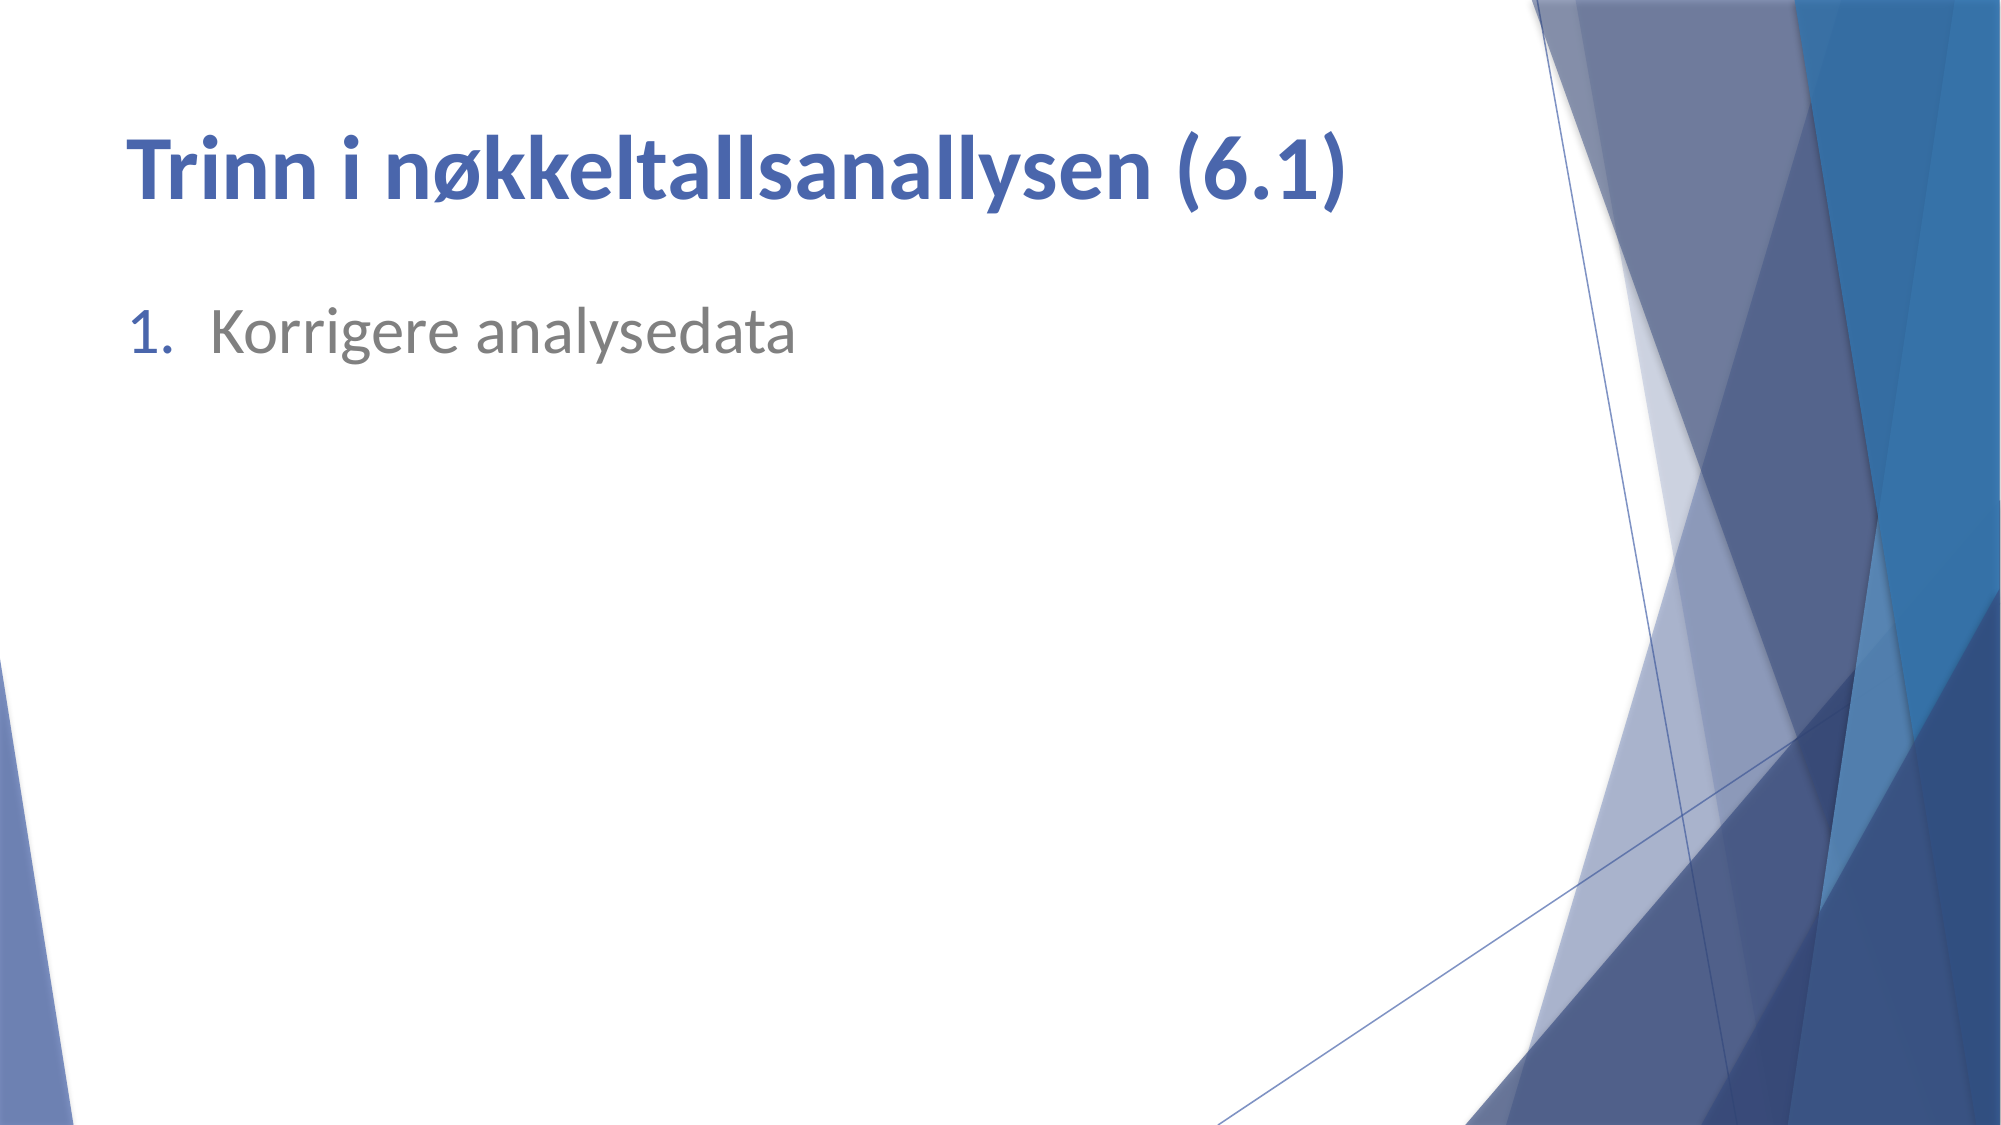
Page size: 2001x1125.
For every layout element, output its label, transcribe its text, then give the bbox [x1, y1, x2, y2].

list Korrigere analysedata [111, 278, 1638, 1071]
title Trinn i nøkkeltallsanallysen (6.1) [111, 99, 1522, 278]
